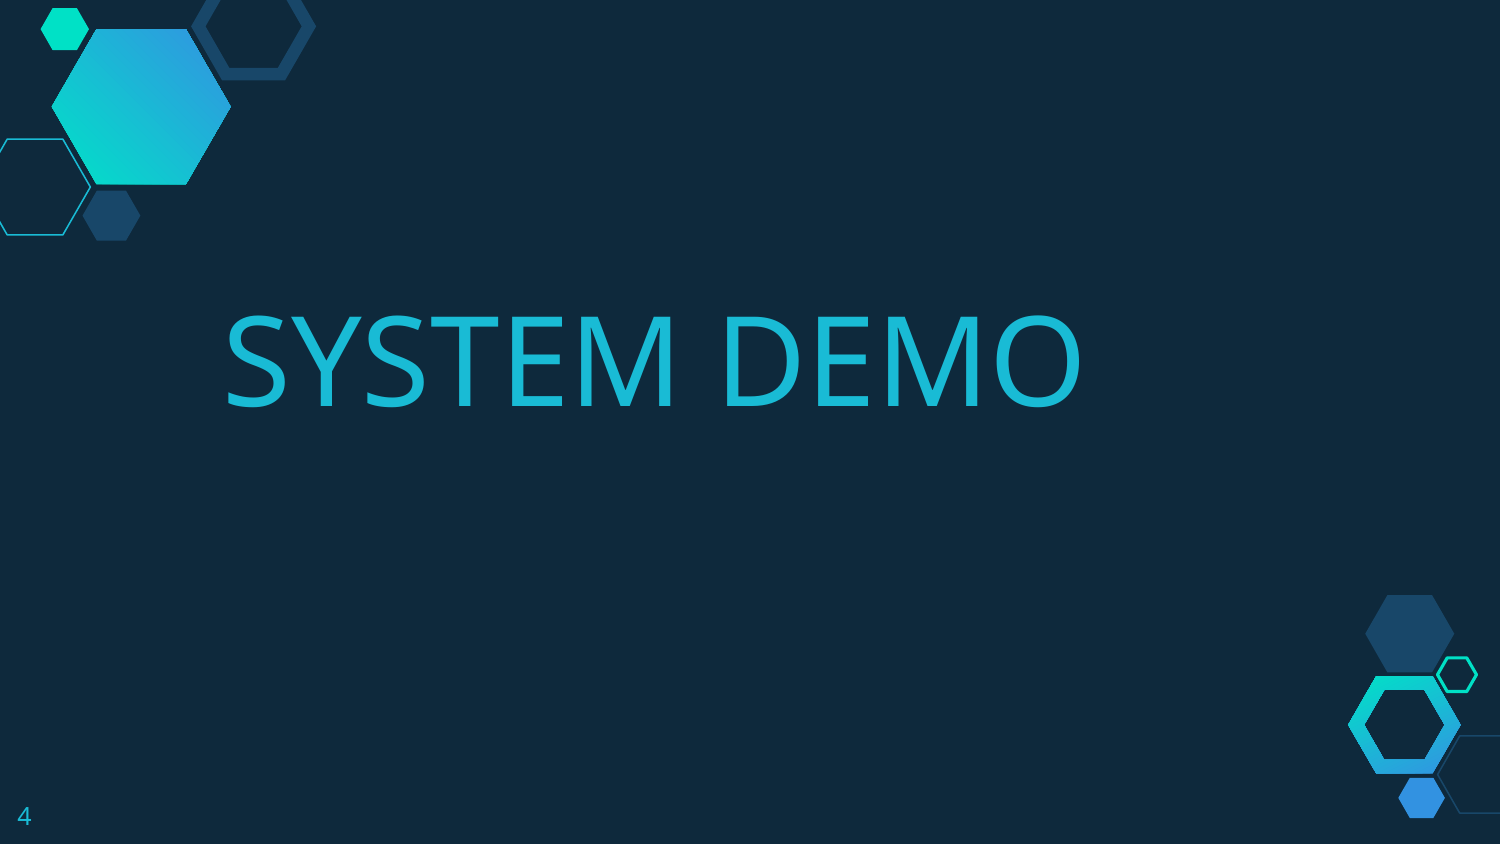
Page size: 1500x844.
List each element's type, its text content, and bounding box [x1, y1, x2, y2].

slide_number 4 [2, 785, 93, 844]
title SYSTEM DEMO [207, 164, 1154, 549]
